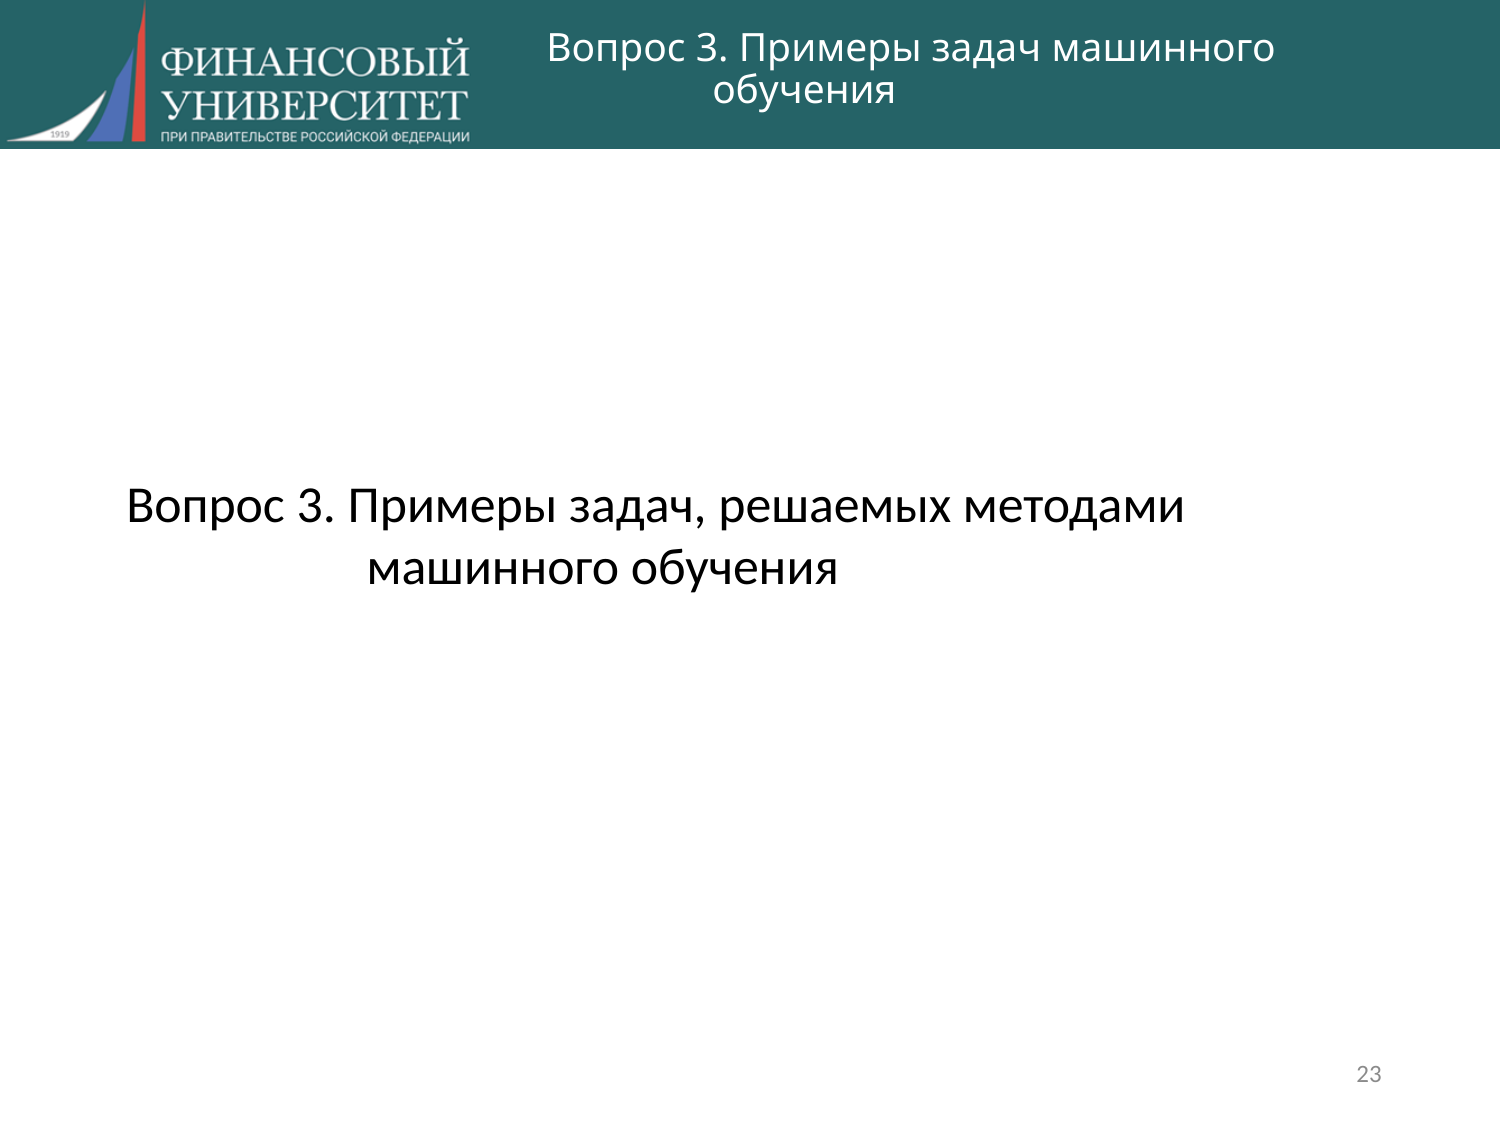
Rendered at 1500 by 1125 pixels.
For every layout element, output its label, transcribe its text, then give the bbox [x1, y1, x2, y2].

title Вопрос 3. Примеры задач машинного обучения [531, 20, 1479, 120]
slide_number 23 [1059, 1042, 1397, 1103]
list Вопрос 3. Примеры задач, решаемых методами машинного обучения [111, 463, 1389, 604]
picture [0, 0, 1500, 149]
